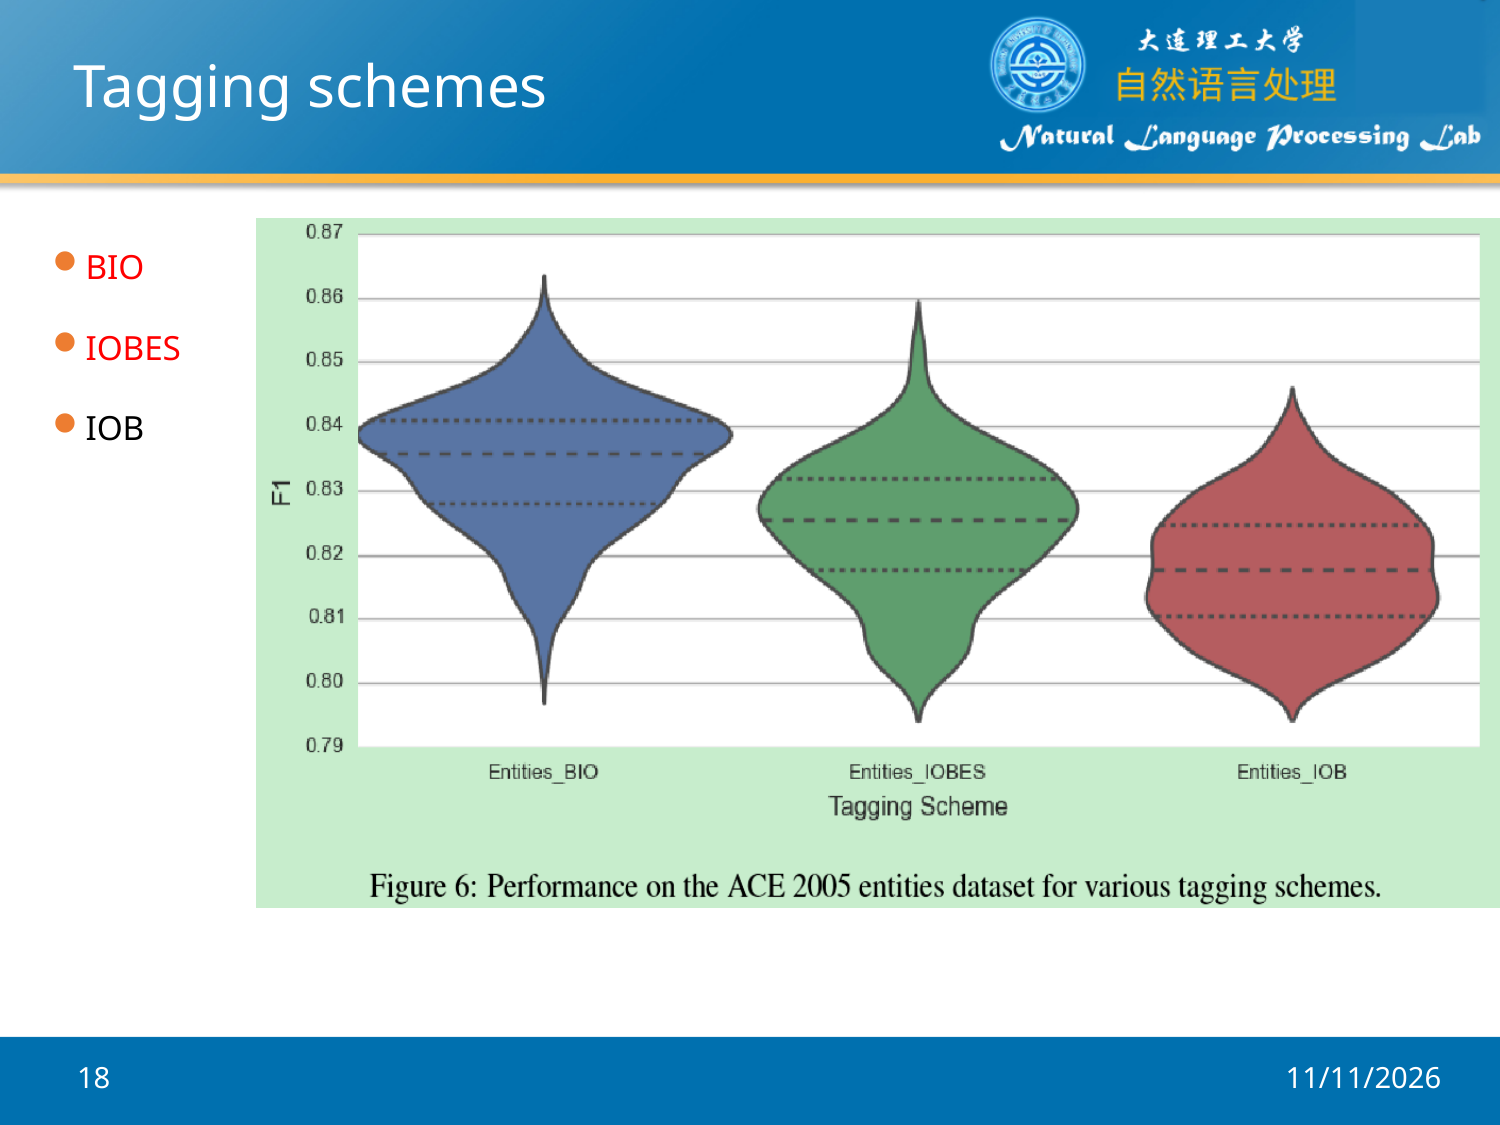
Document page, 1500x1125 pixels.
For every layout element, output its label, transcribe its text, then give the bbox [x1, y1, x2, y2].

picture [0, 0, 1500, 1125]
title Tagging schemes [58, 46, 943, 132]
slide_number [1270, 1049, 1475, 1110]
list BIO IOBES IOB [37, 218, 1459, 1023]
slide_number 18 [1, 1049, 126, 1110]
